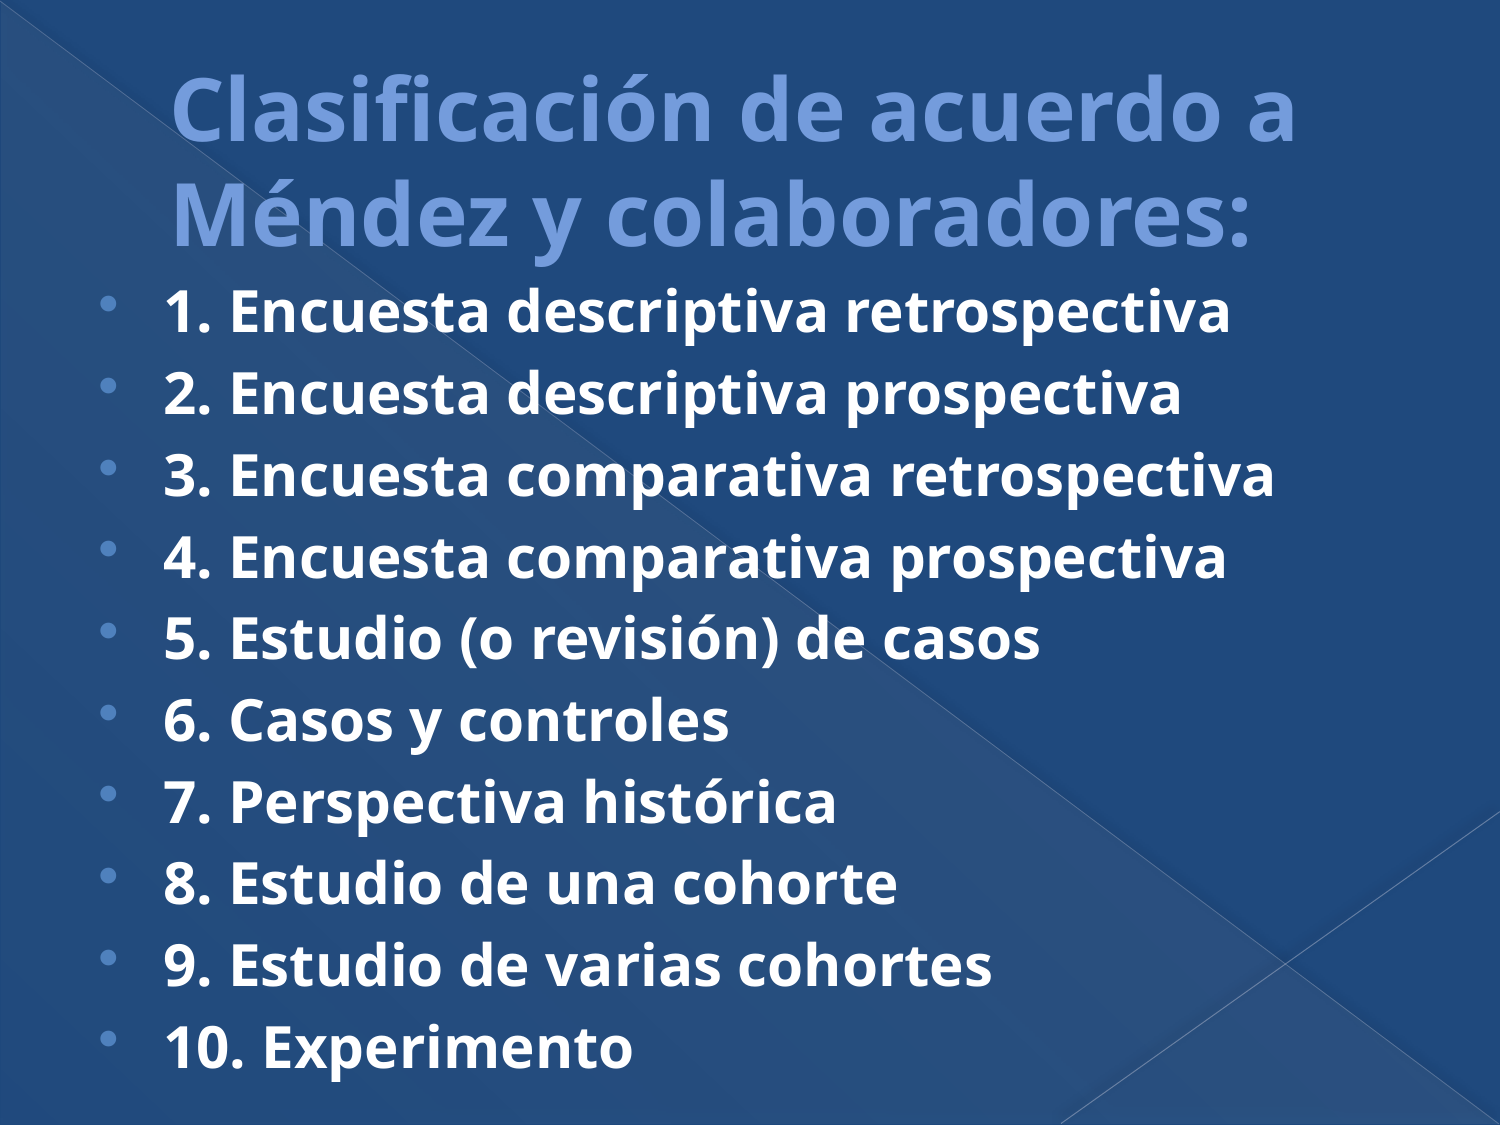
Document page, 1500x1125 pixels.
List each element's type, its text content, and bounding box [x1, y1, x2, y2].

title Clasificación de acuerdo a Méndez y colaboradores: [75, 43, 1425, 266]
list 1. Encuesta descriptiva retrospectiva 2. Encuesta descriptiva prospectiva 3. Encuesta comparativa retrospectiva 4. Encuesta comparativa prospectiva 5. Estudio (o revisión) de casos 6. Casos y controles 7. Perspectiva histórica 8. Estudio de una cohorte 9. Estudio de varias cohortes 10. Experimento [74, 266, 1426, 1060]
